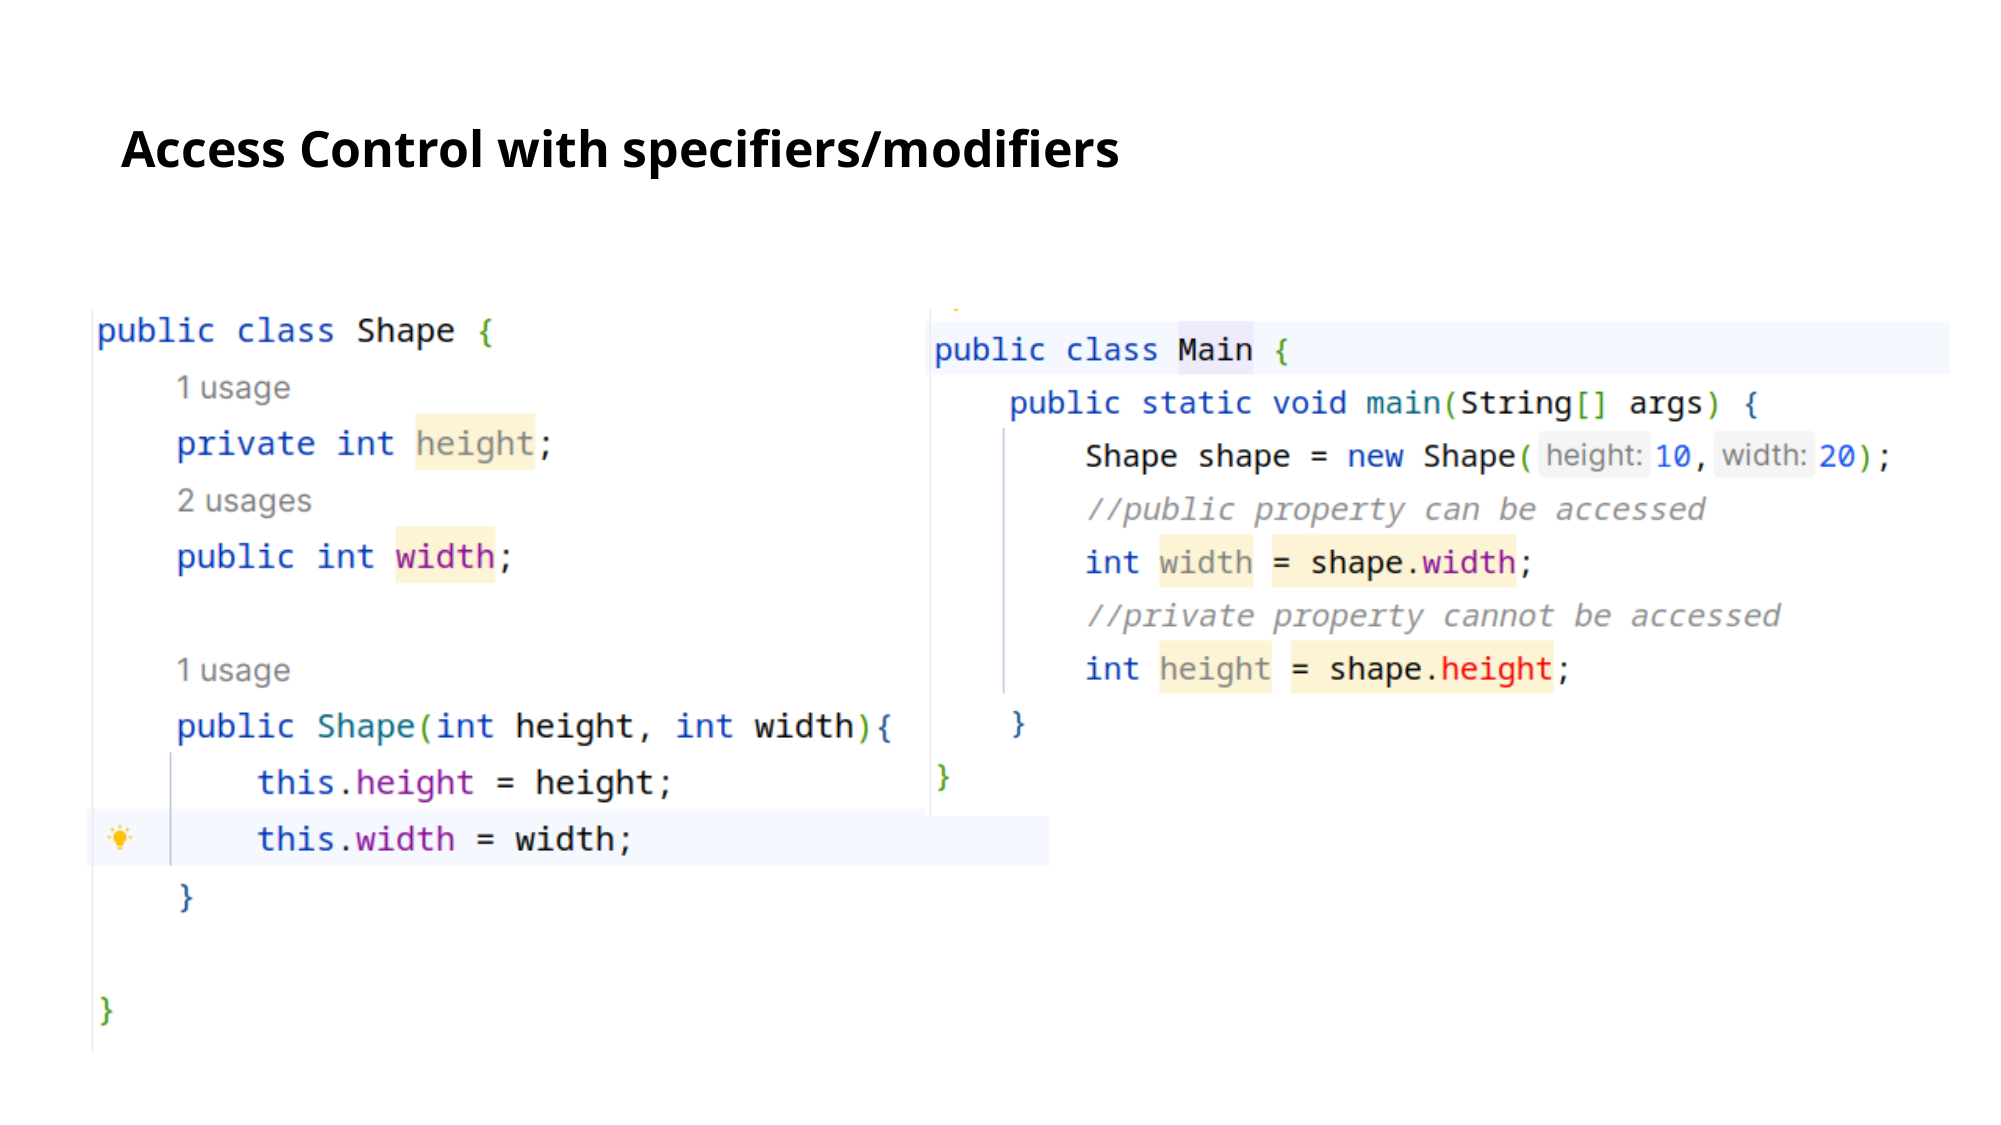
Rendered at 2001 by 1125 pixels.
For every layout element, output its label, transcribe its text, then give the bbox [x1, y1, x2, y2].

picture [925, 309, 1950, 816]
title Access Control with specifiers/modifiers [106, 42, 1832, 260]
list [87, 309, 1049, 1052]
